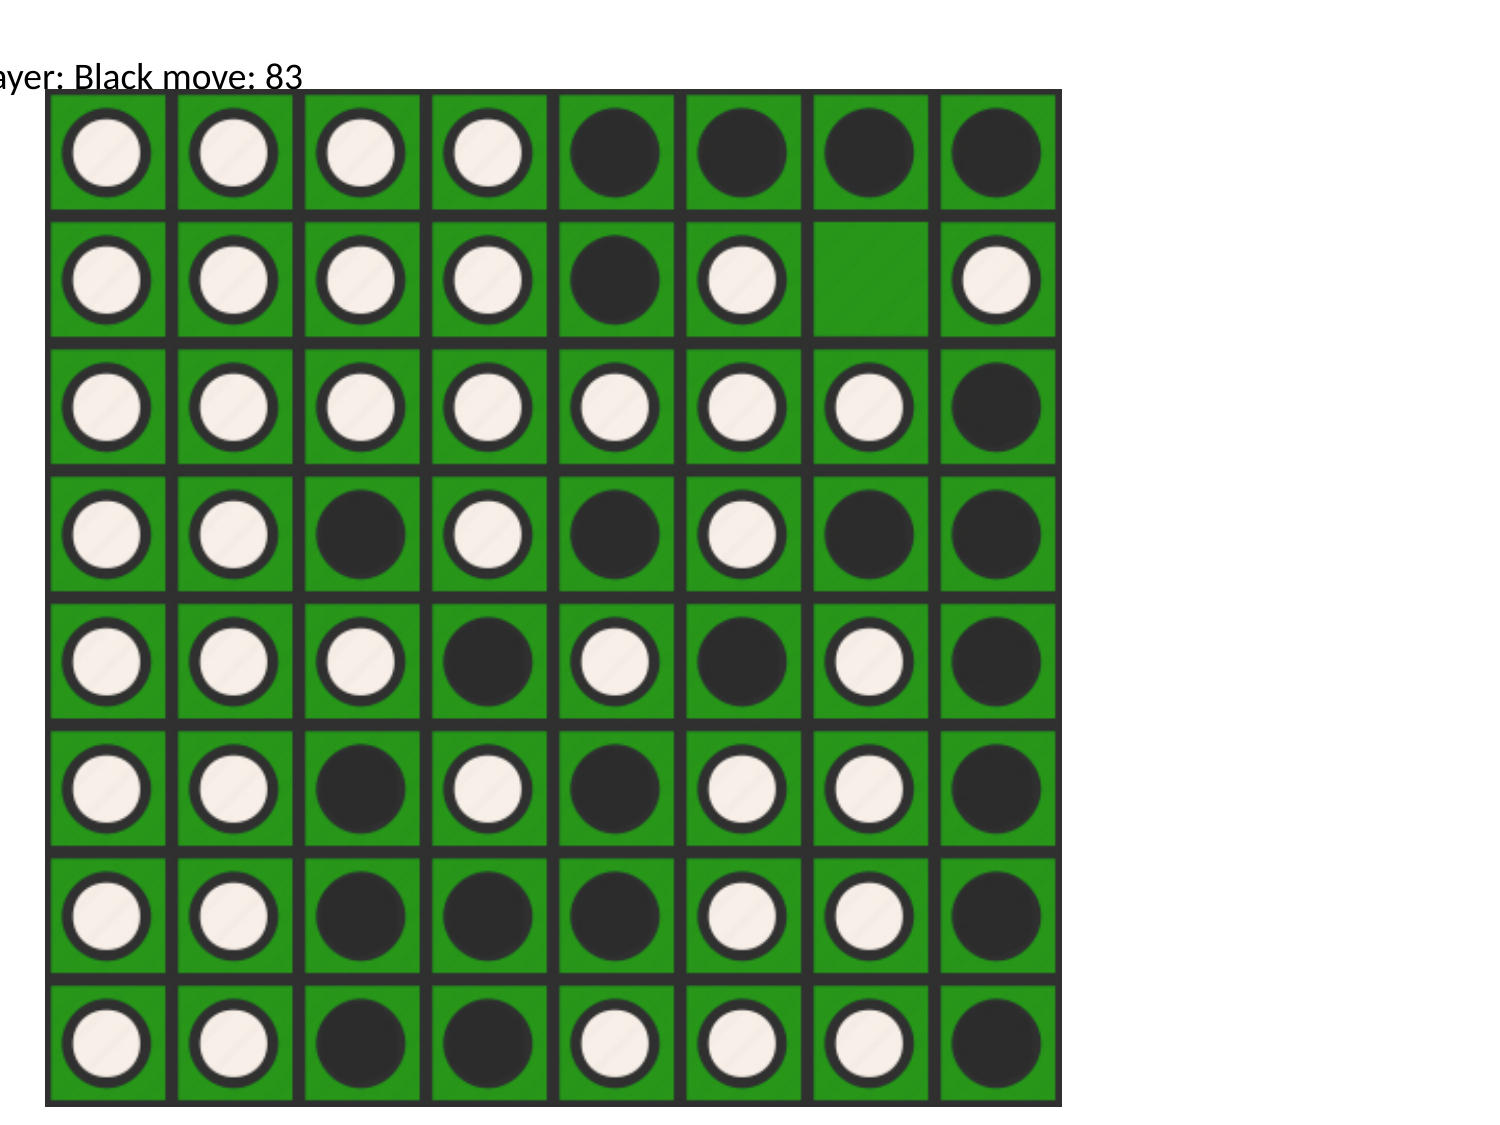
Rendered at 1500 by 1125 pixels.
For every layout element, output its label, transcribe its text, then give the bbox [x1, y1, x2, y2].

text_box turn: 59 player: Black move: 83 [0, 44, 319, 105]
picture [44, 89, 1062, 1107]
